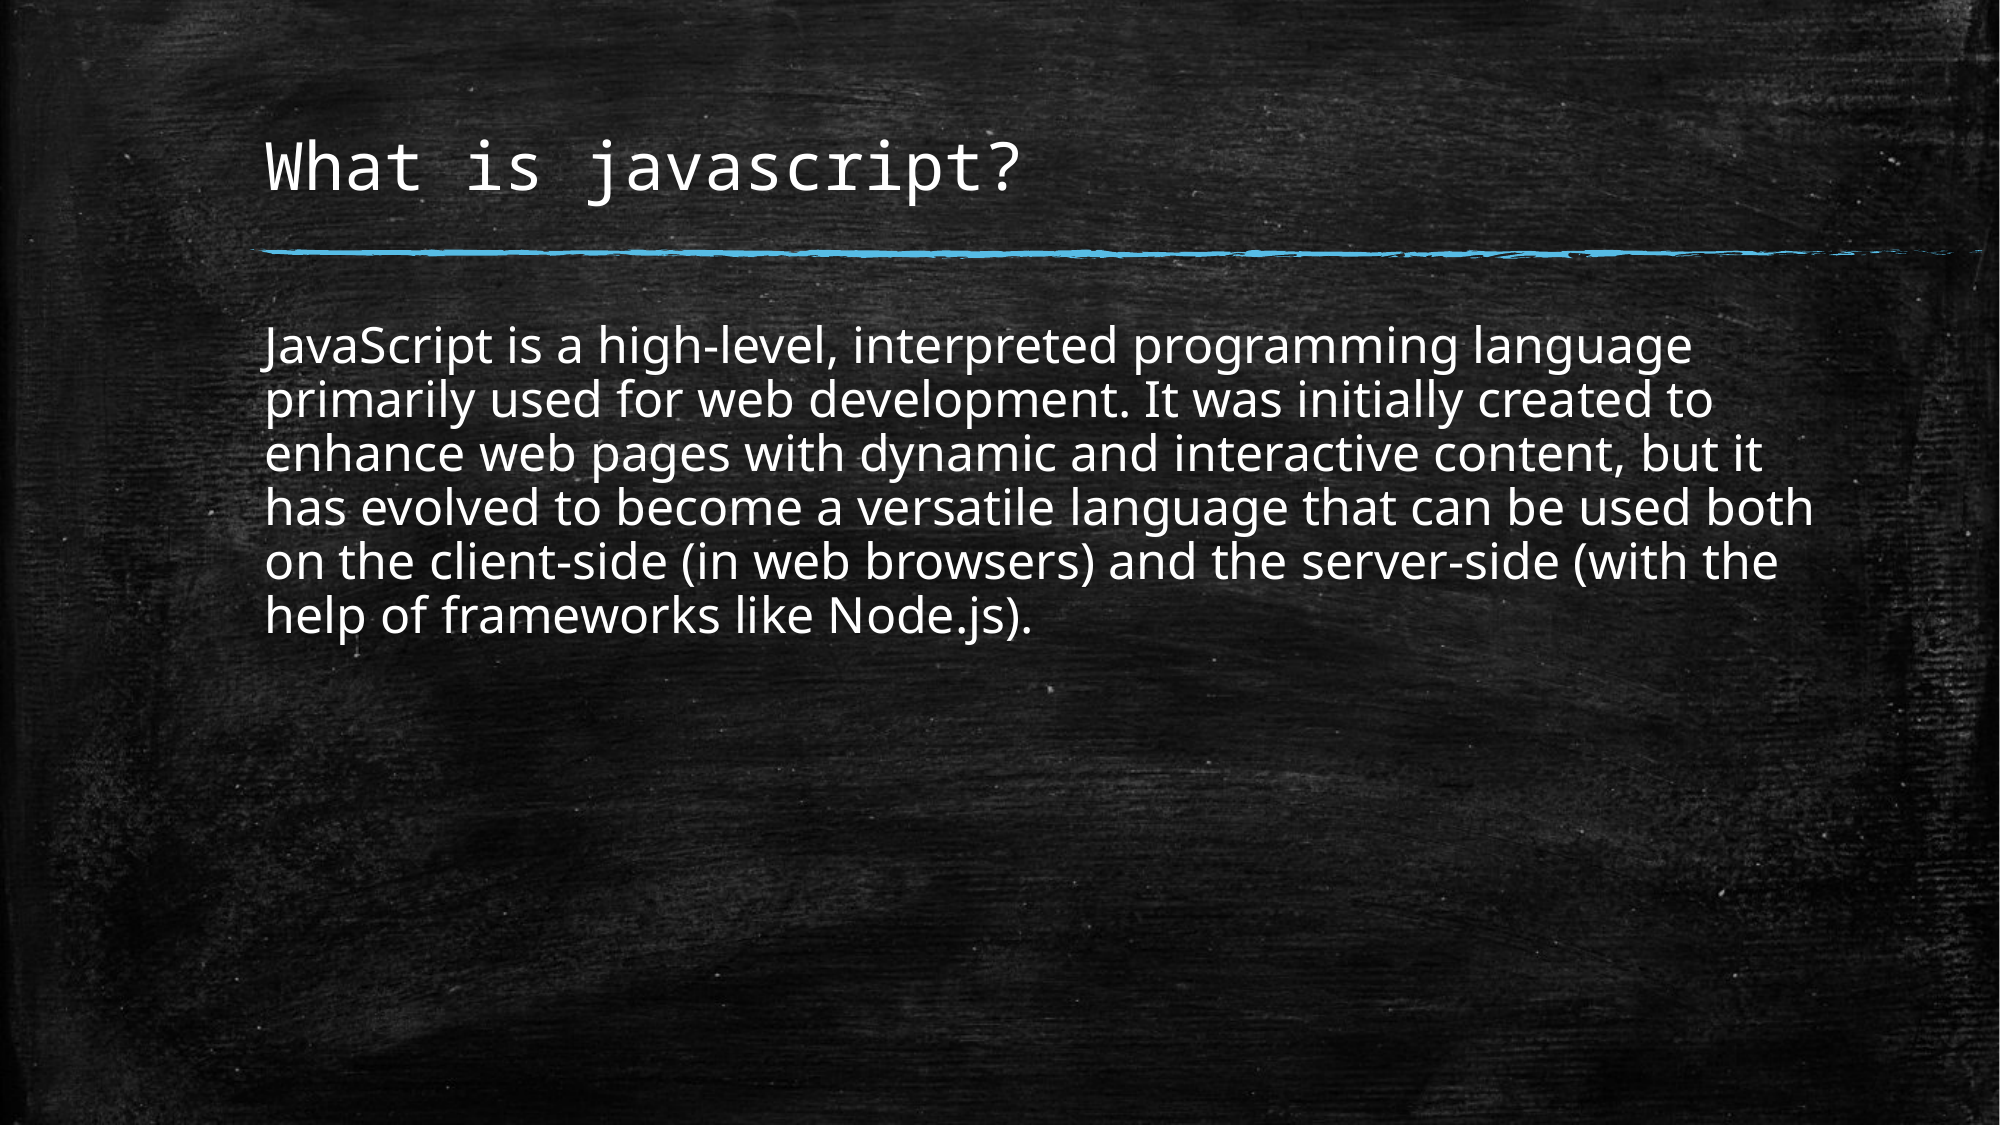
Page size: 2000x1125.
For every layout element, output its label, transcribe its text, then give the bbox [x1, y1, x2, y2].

list JavaScript is a high-level, interpreted programming language primarily used for web development. It was initially created to enhance web pages with dynamic and interactive content, but it has evolved to become a versatile language that can be used both on the client-side (in web browsers) and the server-side (with the help of frameworks like Node.js). [249, 312, 1874, 1013]
title What is javascript? [249, 45, 1750, 213]
